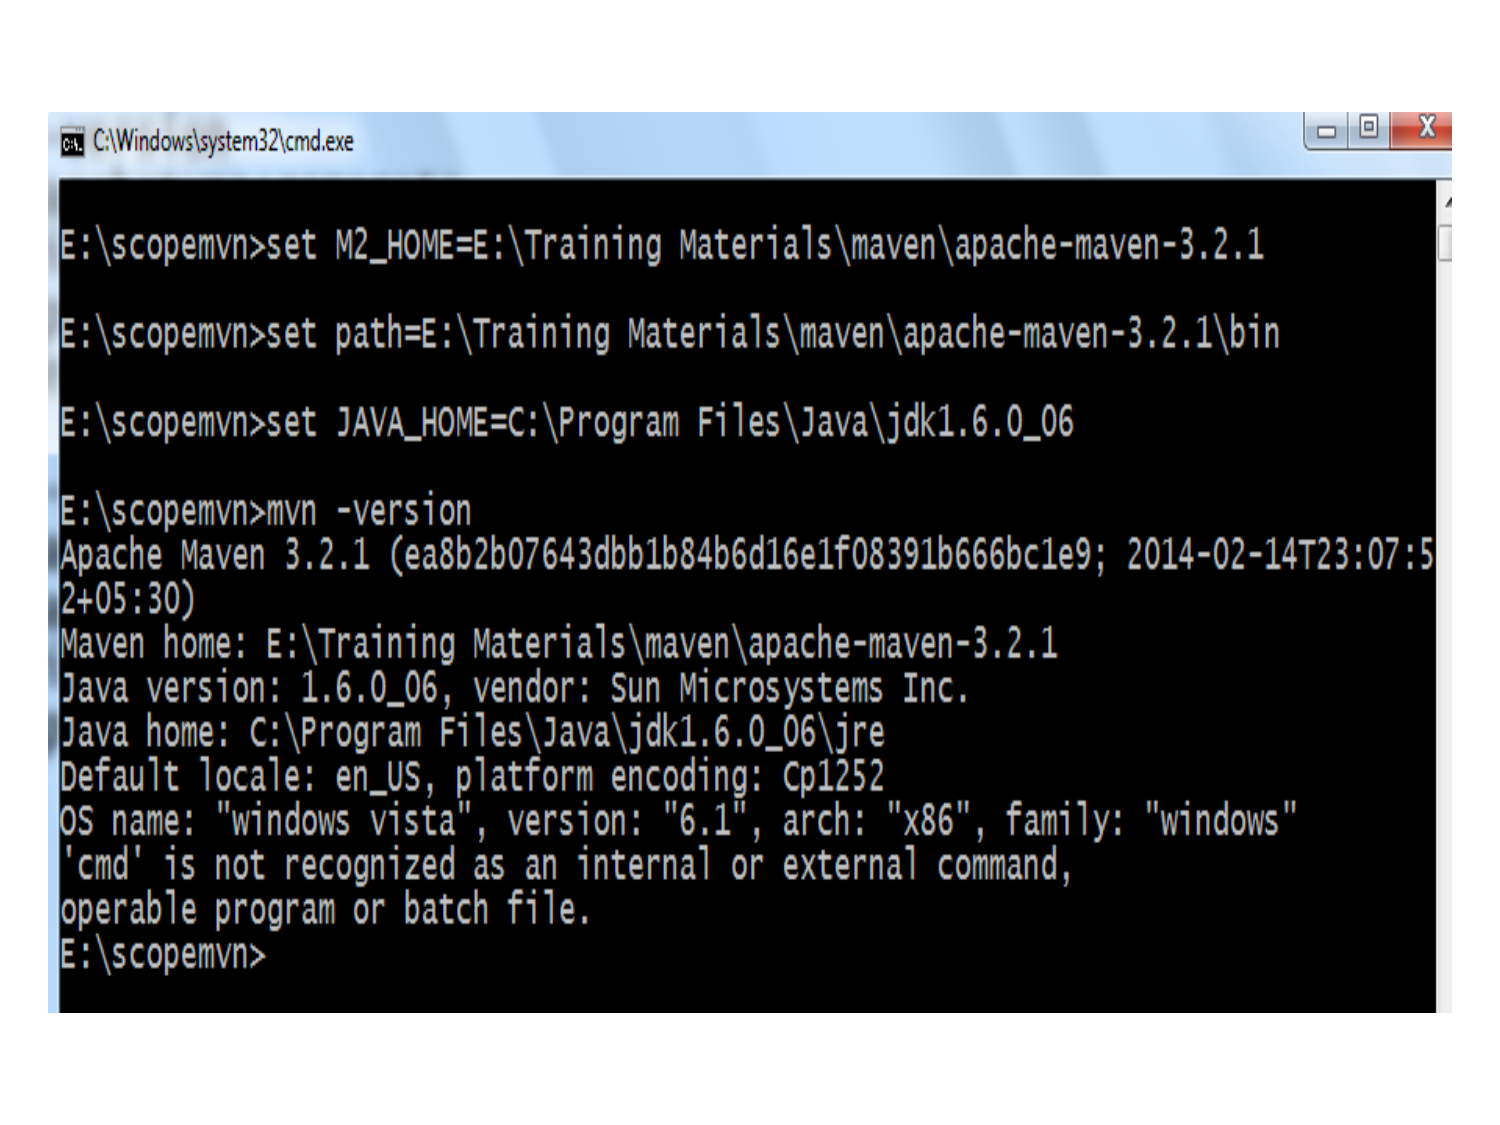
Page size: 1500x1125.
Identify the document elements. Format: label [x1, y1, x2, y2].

picture [48, 112, 1452, 1013]
